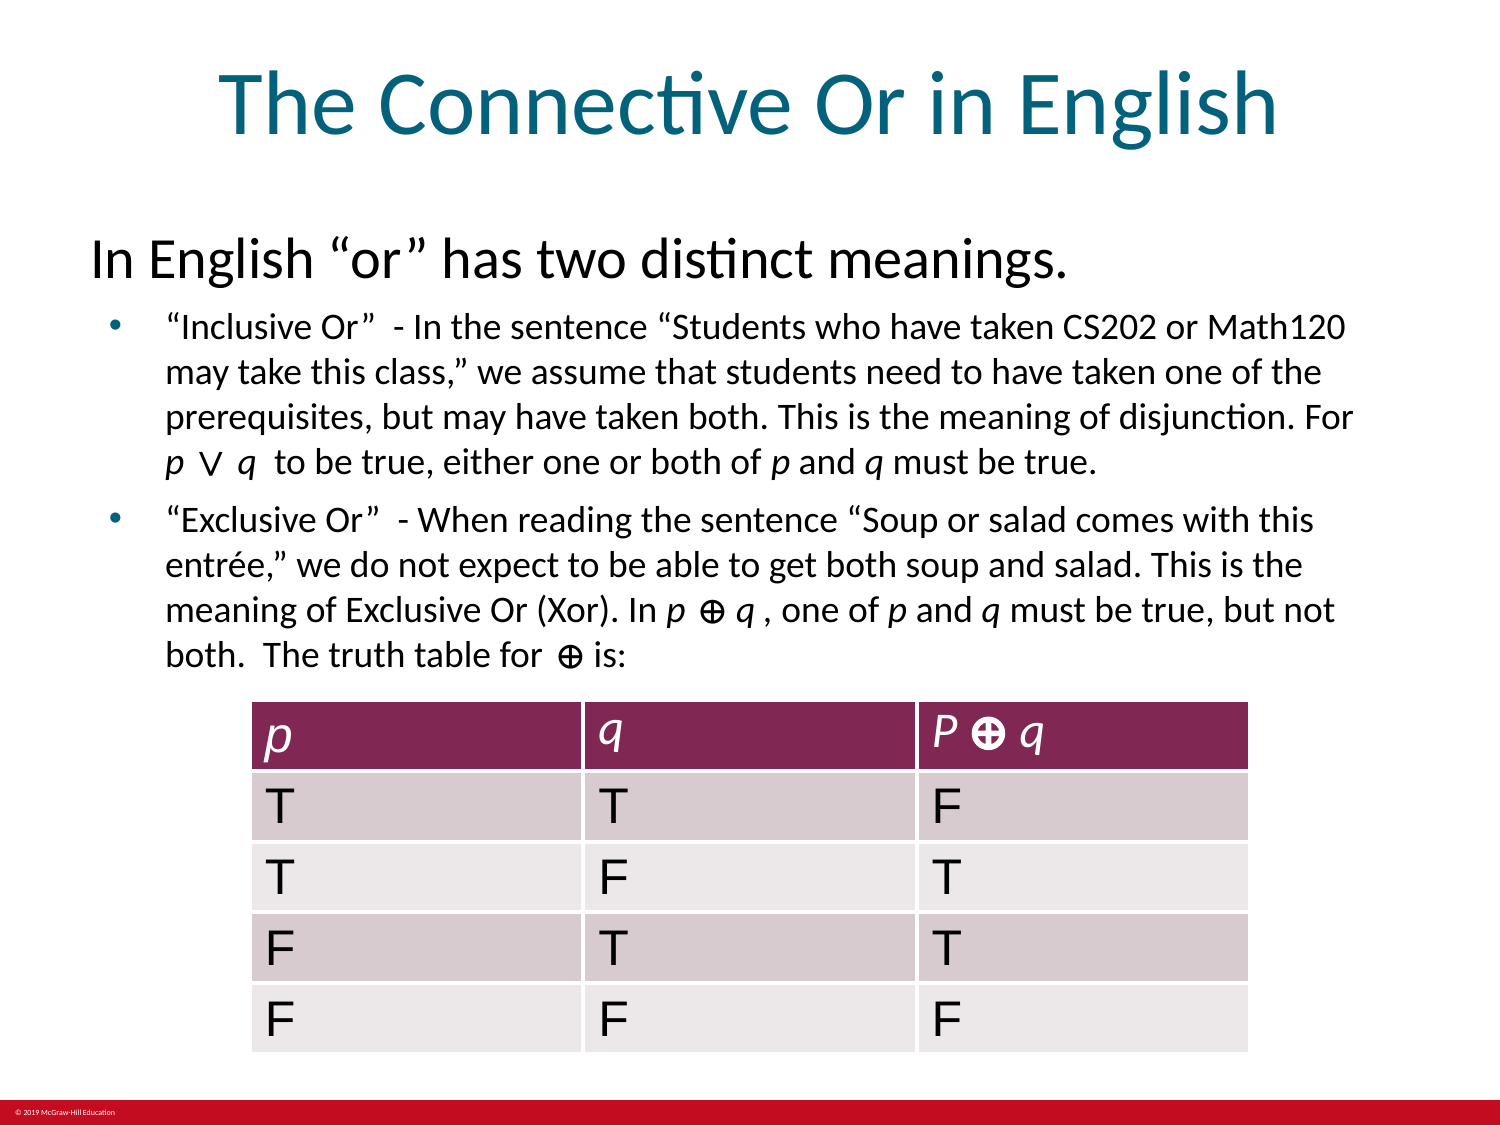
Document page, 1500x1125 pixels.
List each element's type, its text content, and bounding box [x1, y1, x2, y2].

table_header P ⊕ q [919, 702, 1248, 769]
table_cell T [919, 844, 1248, 910]
table_cell T [585, 773, 915, 840]
table_cell F [585, 844, 915, 910]
list In English “or” has two distinct meanings. “Inclusive Or” - In the sentence “Students who have taken CS202 or Math120 may take this class,” we assume that students need to have taken one of the prerequisites, but may have taken both. This is the meaning of disjunction. For p ∨ q to be true, either one or both of p and q must be true. “Exclusive Or” - When reading the sentence “Soup or salad comes with this entrée,” we do not expect to be able to get both soup and salad. This is the meaning of Exclusive Or (Xor). In p ⊕ q , one of p and q must be true, but not both. The truth table for ⊕ is: [75, 212, 1395, 688]
table_cell T [919, 914, 1248, 981]
table_cell F [252, 985, 581, 1052]
table_header p [252, 702, 581, 769]
title The Connective Or in English [0, 0, 1500, 195]
table_cell T [252, 773, 581, 840]
table_cell T [585, 914, 915, 981]
table_cell F [919, 985, 1248, 1052]
table_cell F [585, 985, 915, 1052]
table_cell F [252, 914, 581, 981]
table_cell F [919, 773, 1248, 840]
table_cell T [252, 844, 581, 910]
table_header q [585, 702, 915, 769]
